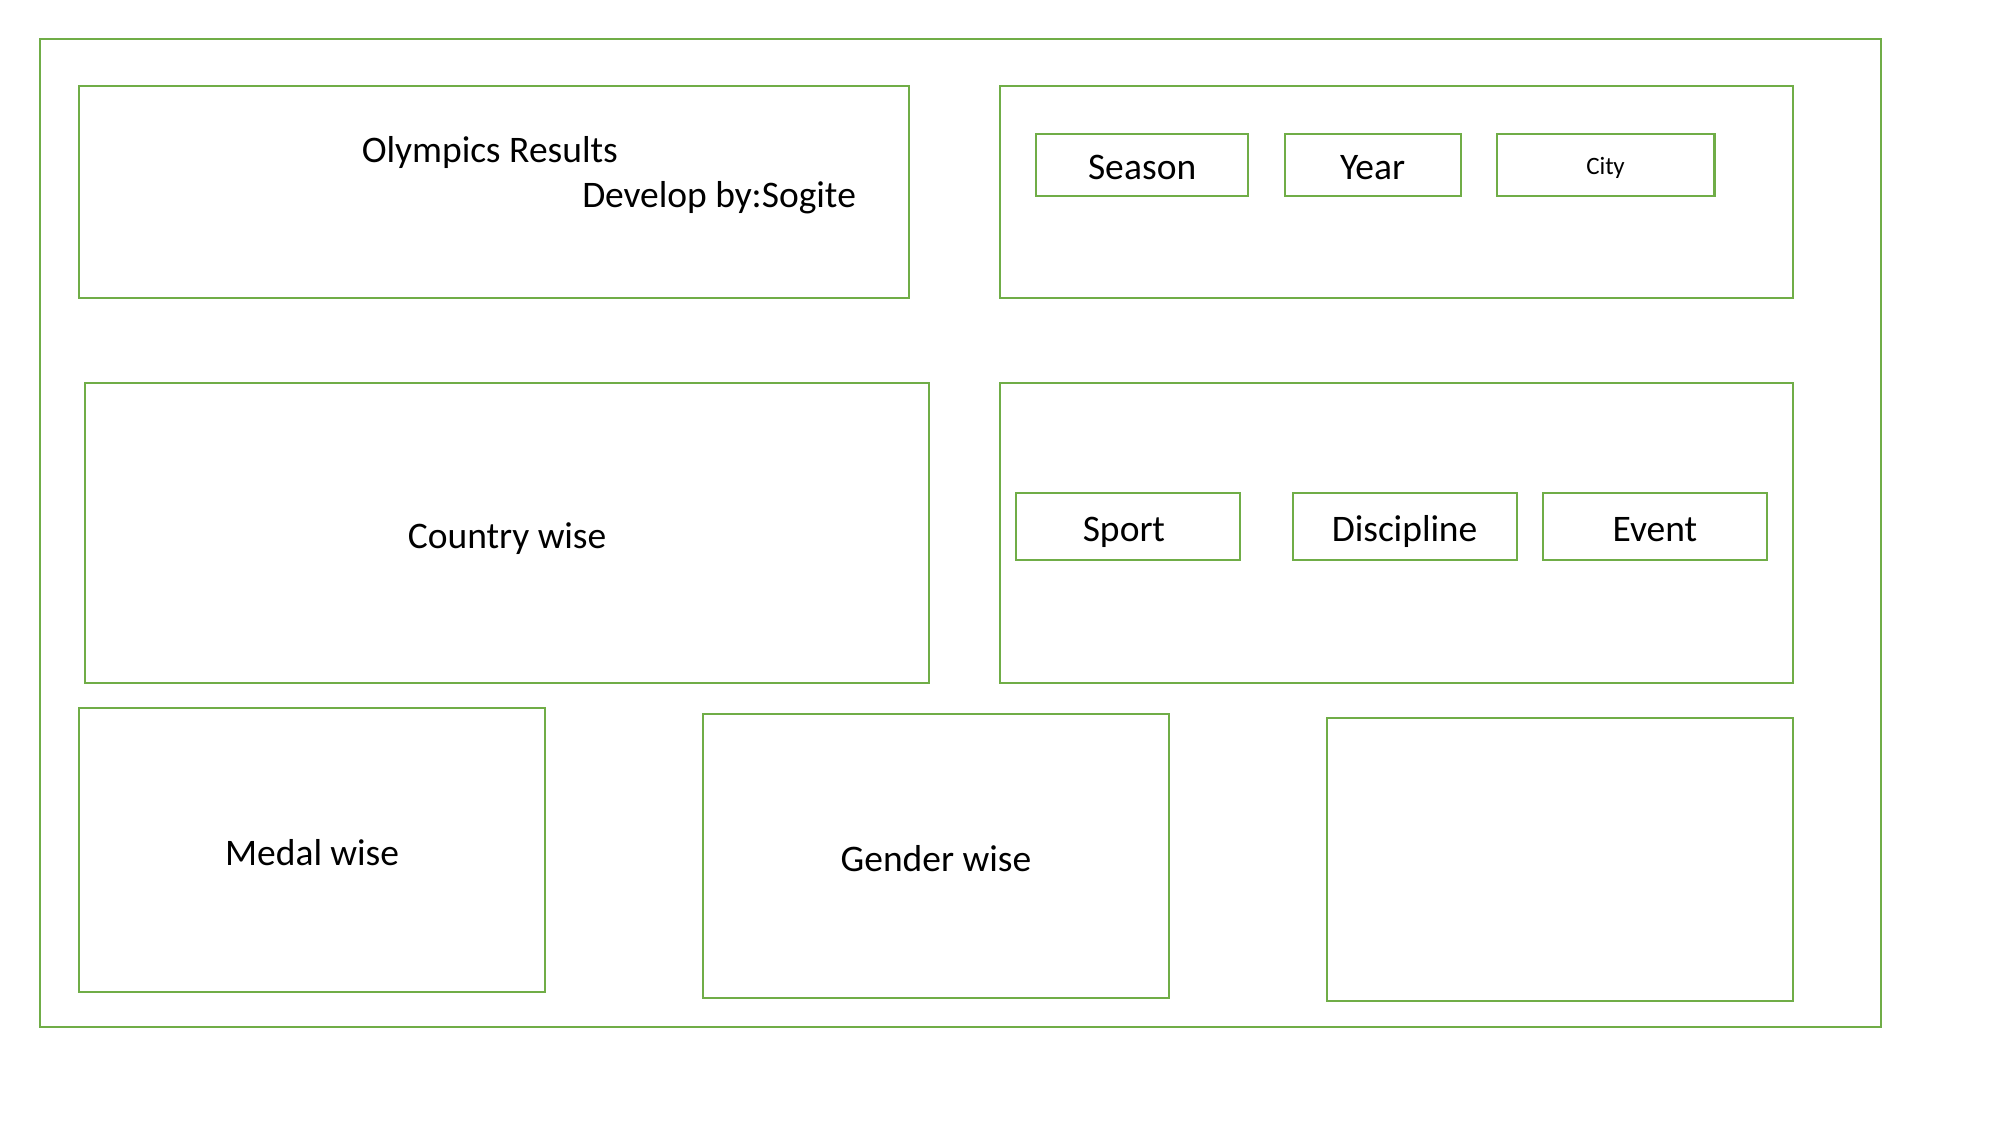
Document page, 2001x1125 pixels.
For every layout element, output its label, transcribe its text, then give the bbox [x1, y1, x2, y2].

text_box [999, 382, 1794, 684]
text_box Olympics Results Develop by:Sogite [78, 85, 910, 299]
text_box [999, 85, 1794, 299]
text_box Gender wise [702, 713, 1170, 999]
text_box [1326, 717, 1794, 1002]
text_box Year [1284, 133, 1462, 197]
text_box City [1496, 133, 1716, 197]
text_box Sport [1015, 492, 1241, 561]
text_box Medal wise [78, 707, 546, 993]
text_box Season [1035, 133, 1249, 197]
text_box Discipline [1292, 492, 1518, 561]
text_box Country wise [84, 382, 930, 684]
text_box Event [1542, 492, 1768, 561]
text_box [39, 38, 1882, 1028]
